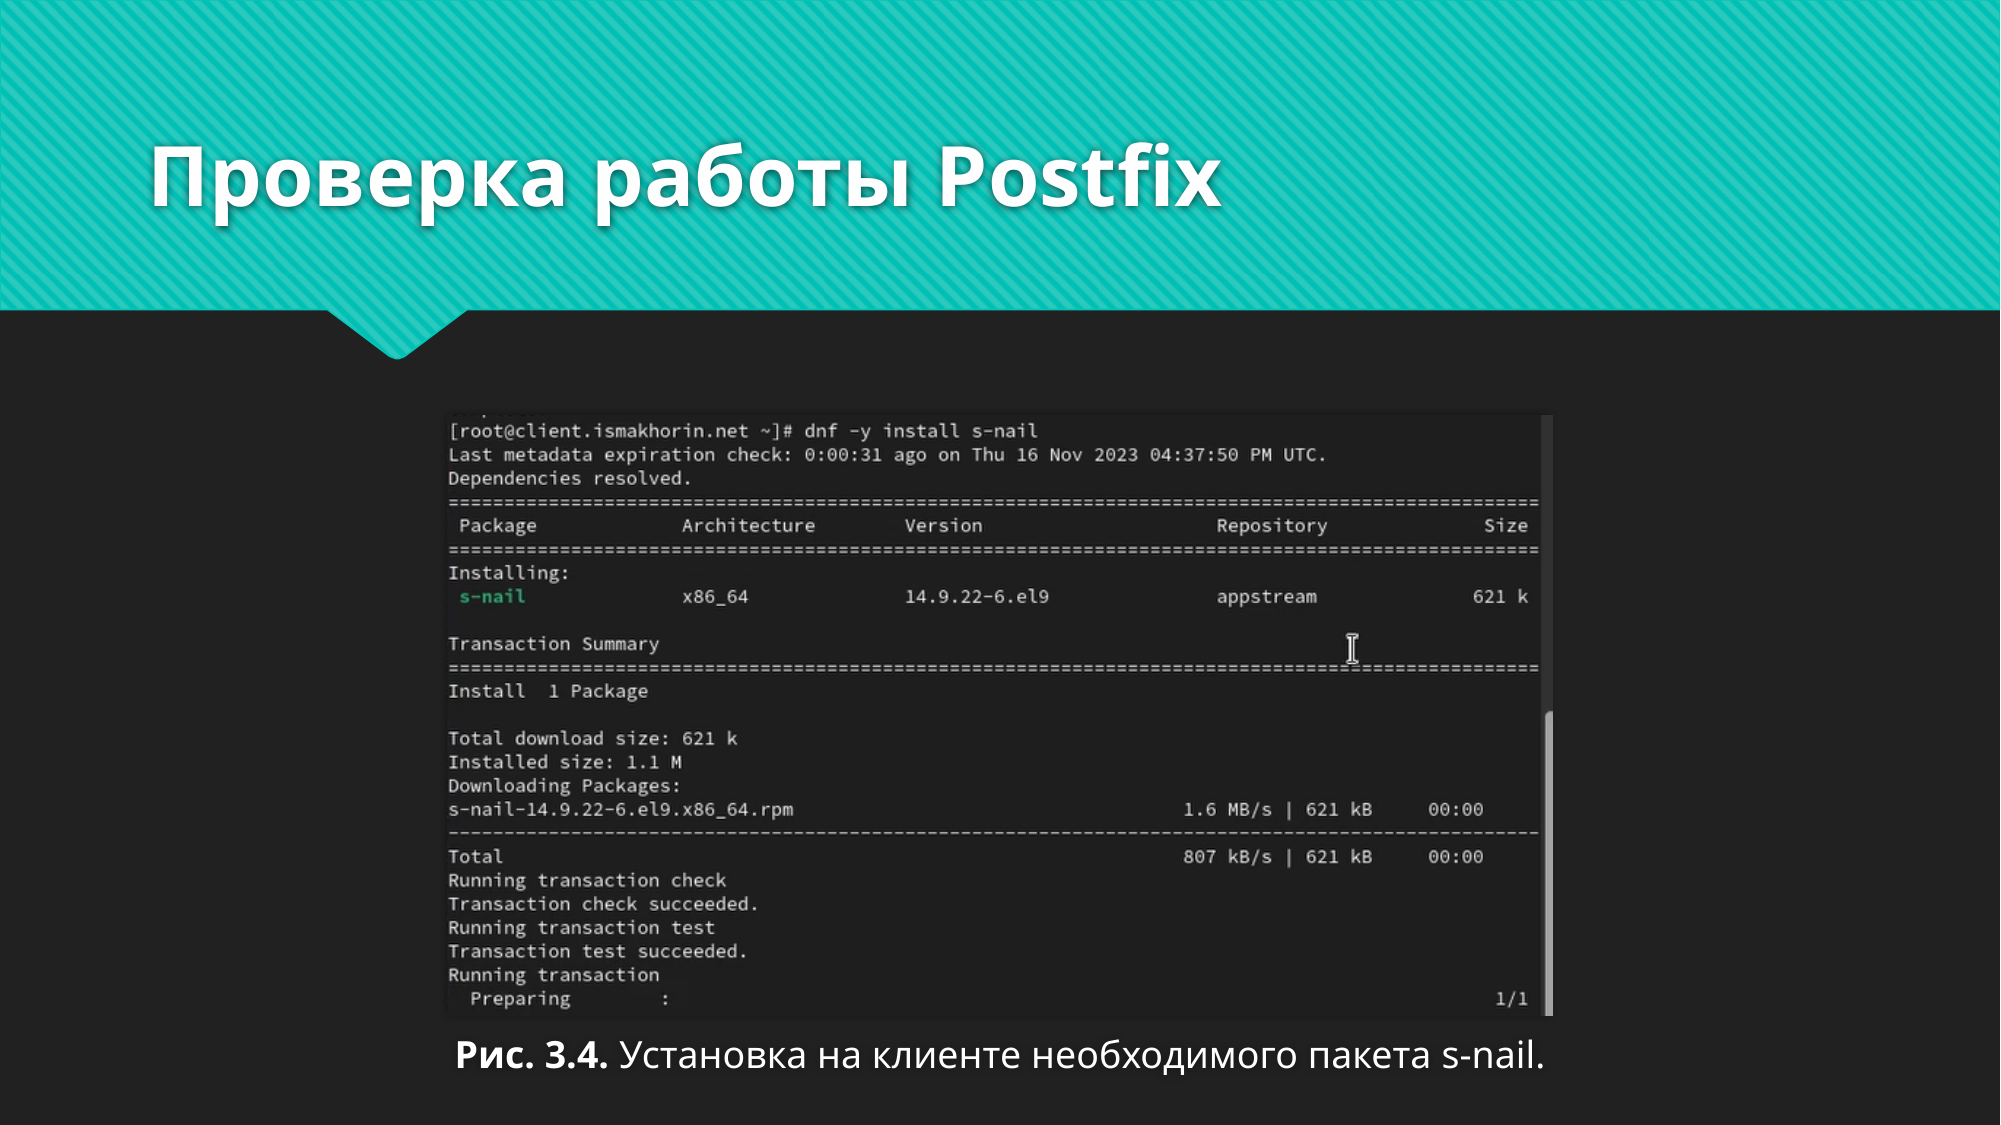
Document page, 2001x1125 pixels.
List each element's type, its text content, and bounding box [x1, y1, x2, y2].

title Проверка работы Postfix [132, 71, 1868, 231]
text_box Рис. 3.4. Установка на клиенте необходимого пакета s-nail. [8, 998, 1992, 1108]
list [447, 415, 1553, 1017]
